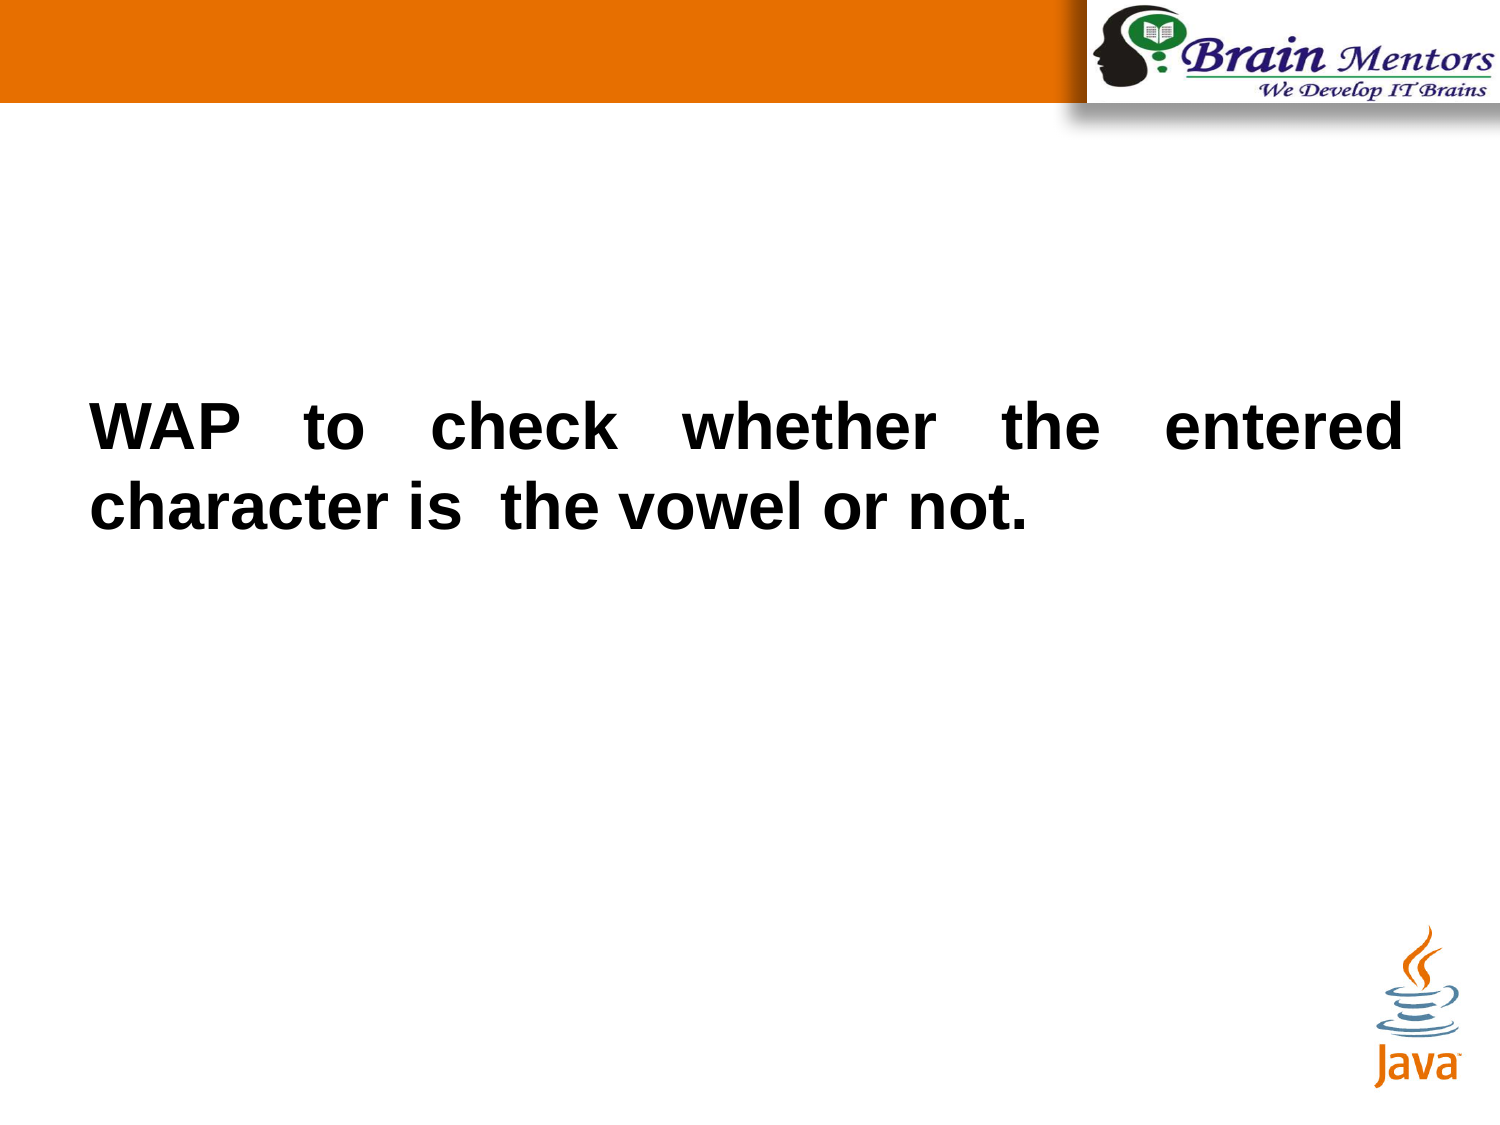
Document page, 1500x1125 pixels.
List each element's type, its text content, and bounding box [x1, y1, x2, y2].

picture [1362, 924, 1469, 1093]
picture [0, 0, 1500, 103]
list WAP to check whether the entered character is the vowel or not. [75, 375, 1422, 663]
